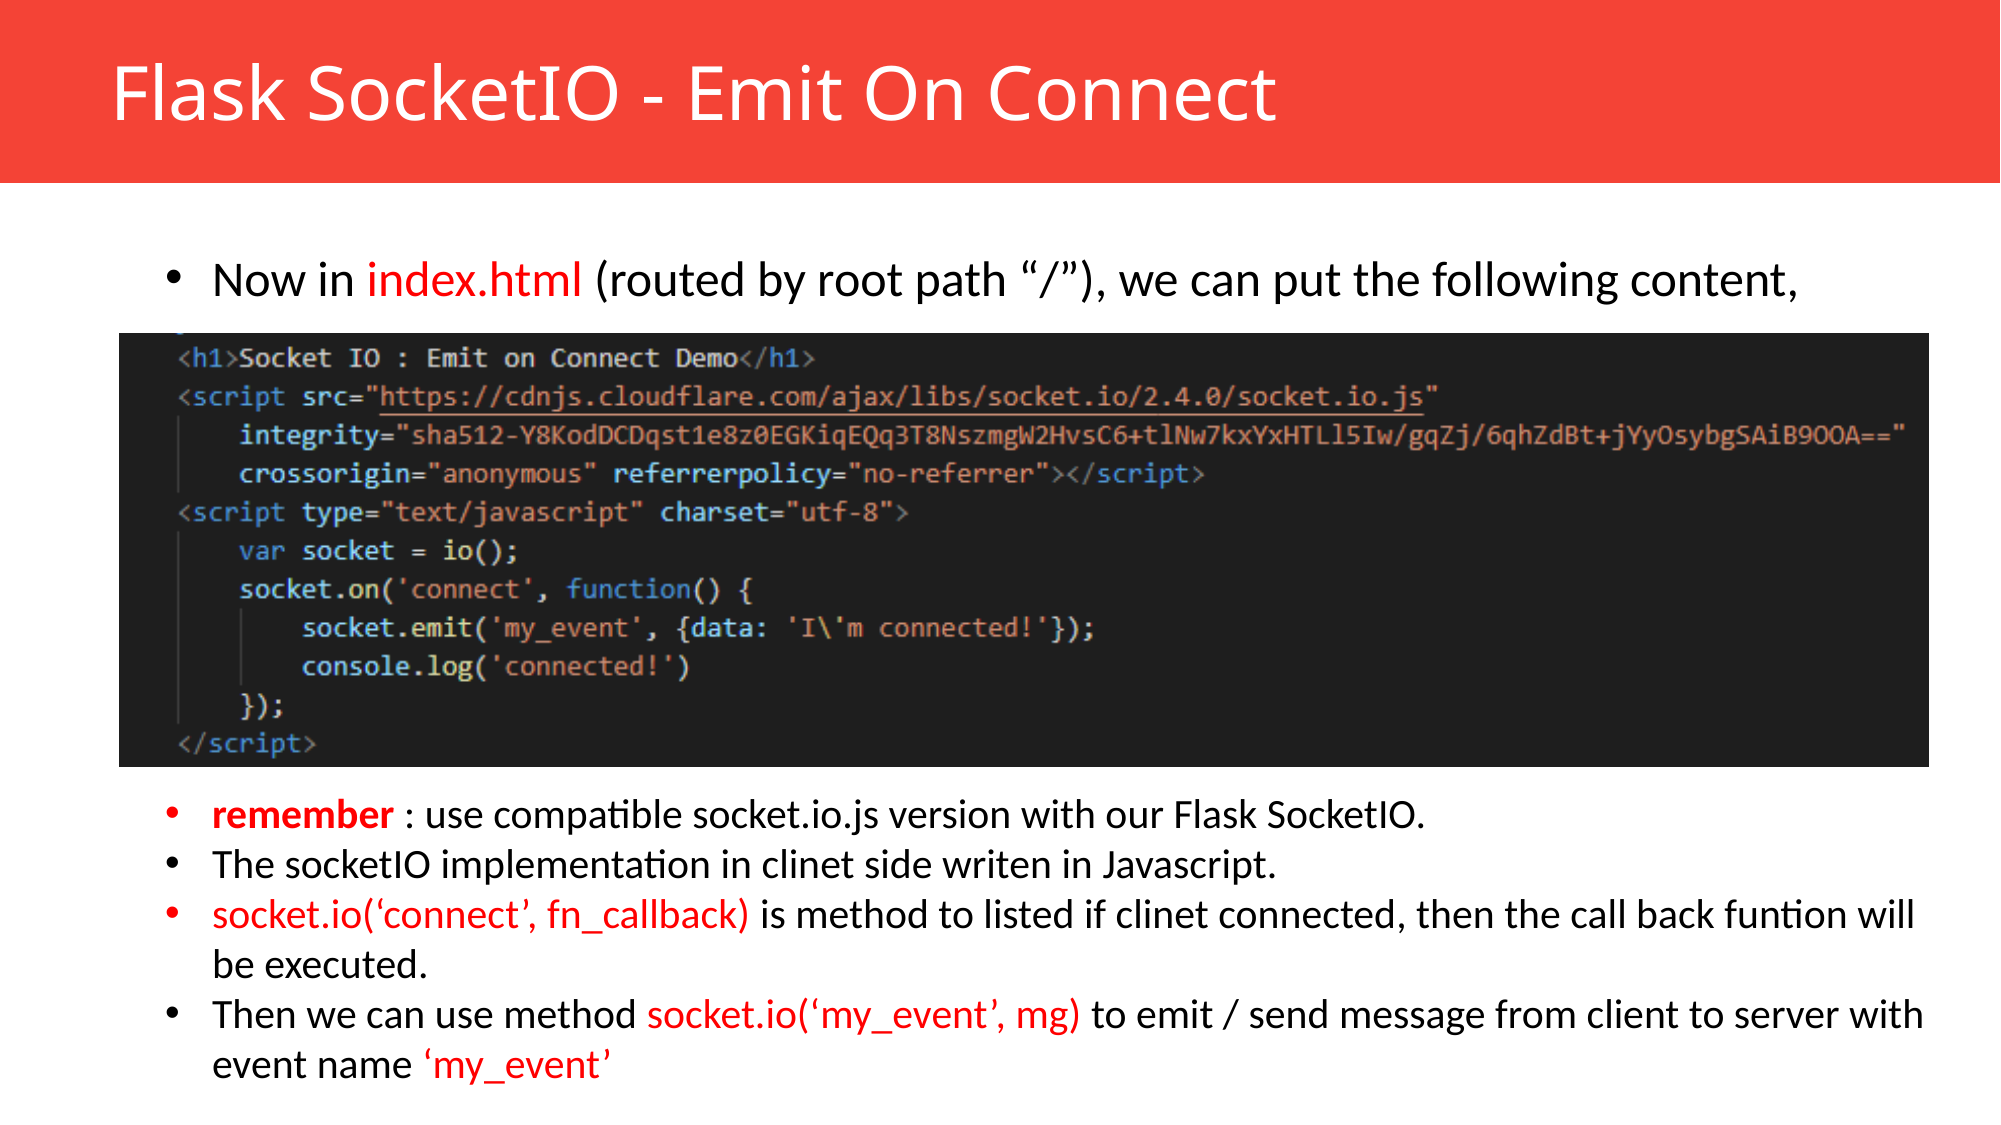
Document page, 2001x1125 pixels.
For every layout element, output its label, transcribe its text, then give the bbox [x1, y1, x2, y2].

text_box Flask SocketIO - Emit On Connect [95, 37, 1294, 143]
picture [119, 333, 1929, 767]
text_box [0, 0, 2000, 184]
text_box Now in index.html (routed by root path “/”), we can put the following content, remember : use compatible socket.io.js version with our Flask SocketIO. The socketIO implementation in clinet side writen in Javascript. socket.io(‘connect’, fn_callback) is method to listed if clinet connected, then the call back funtion will be executed. Then we can use method socket.io(‘my_event’, mg) to emit / send message from client to server with event name ‘my_event’ [150, 239, 1969, 1095]
